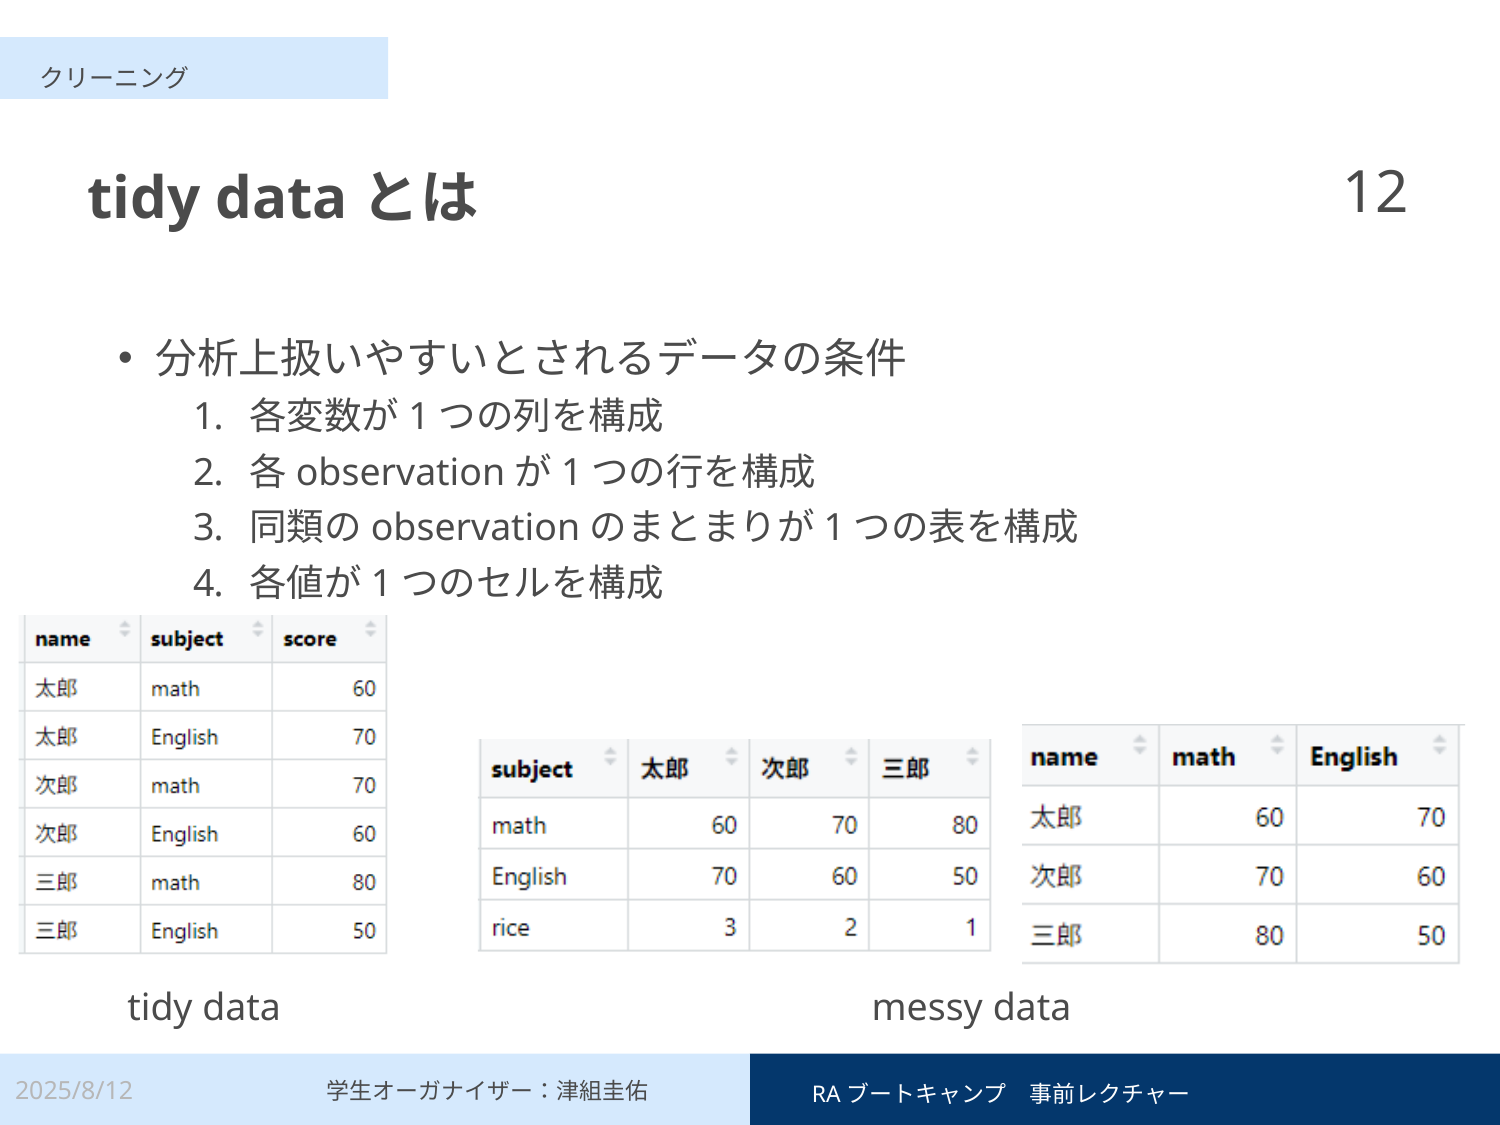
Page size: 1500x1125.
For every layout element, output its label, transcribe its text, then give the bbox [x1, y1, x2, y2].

list 分析上扱いやすいとされるデータの条件 各変数が1つの列を構成 各observationが1つの行を構成 同類のobservationのまとまりが1つの表を構成 各値が1つのセルを構成 [103, 299, 1397, 1014]
text_box tidy data [24, 976, 384, 1036]
title tidy dataとは [0, 103, 1500, 296]
slide_number 12 [1095, 98, 1424, 290]
picture [18, 615, 389, 959]
text_box messy data [477, 976, 1466, 1036]
picture [1022, 724, 1466, 974]
picture [477, 739, 995, 959]
footer RAブートキャンプ 事前レクチャー [768, 1071, 1466, 1114]
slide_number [0, 1053, 263, 1125]
list クリーニング [0, 39, 389, 99]
